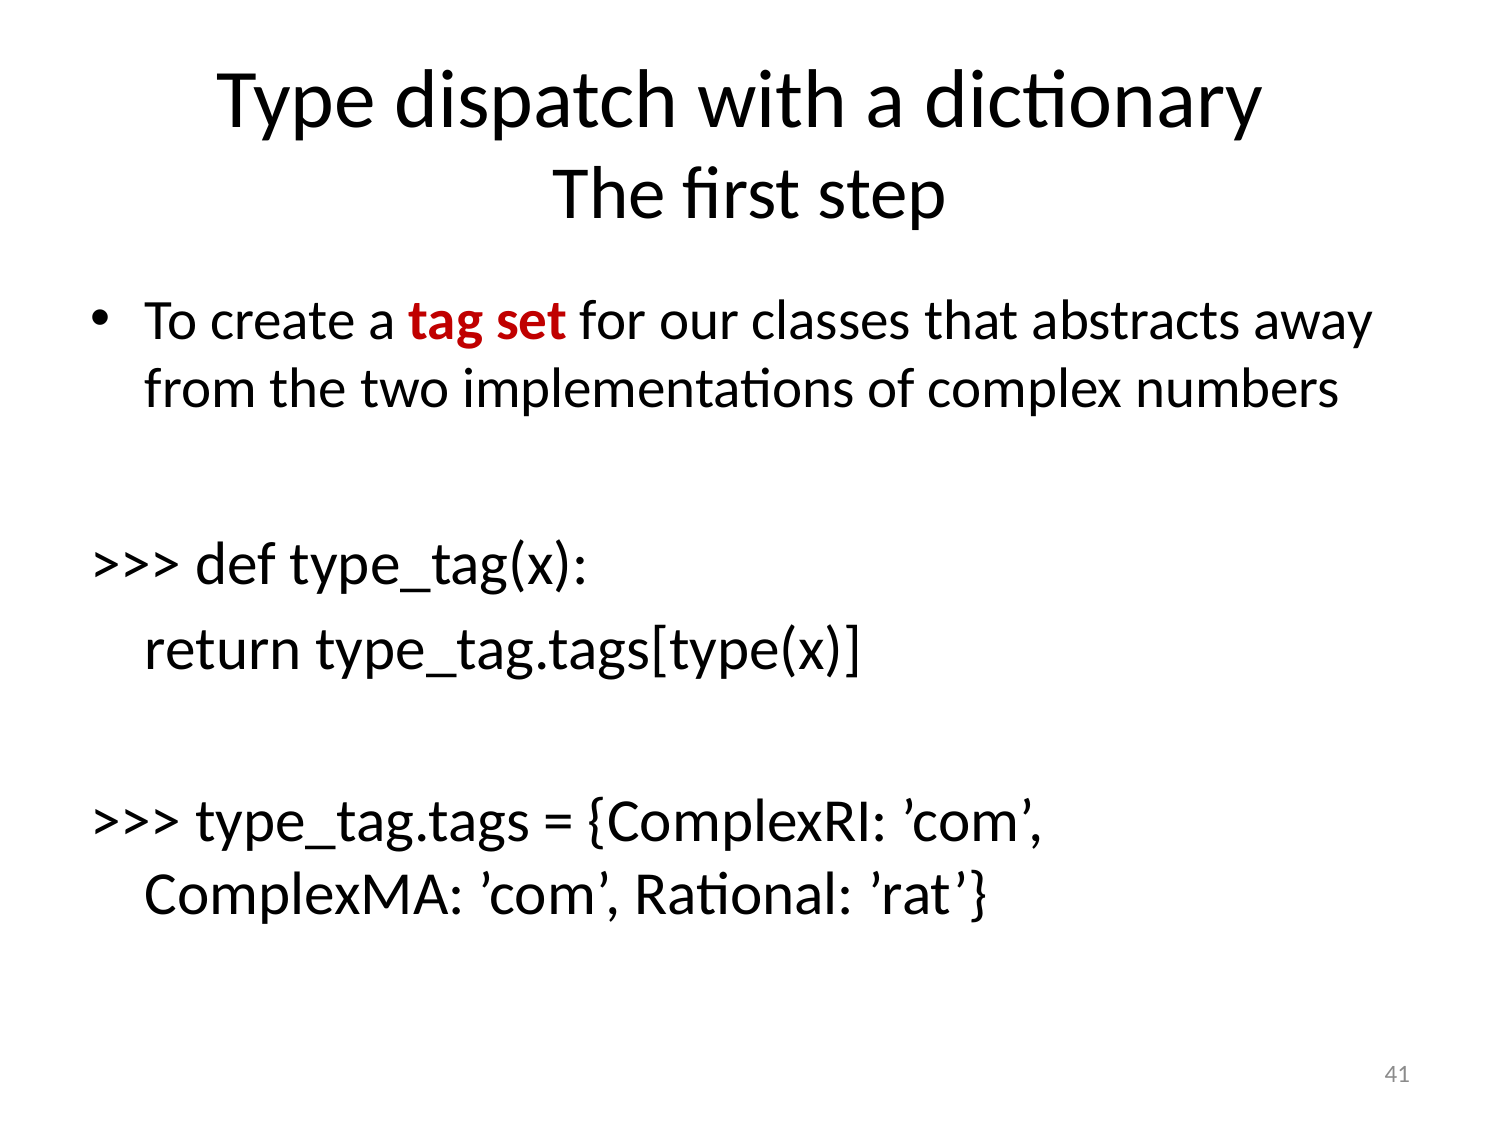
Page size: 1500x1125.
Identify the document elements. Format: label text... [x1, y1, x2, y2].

title Type dispatch with a dictionary The first step [75, 45, 1425, 233]
list To create a tag set for our classes that abstracts away from the two implementations of complex numbers >>> def type_tag(x): return type_tag.tags[type(x)] >>> type_tag.tags = {ComplexRI: ’com’, ComplexMA: ’com’, Rational: ’rat’} [75, 275, 1463, 1005]
slide_number 41 [1074, 1042, 1425, 1103]
